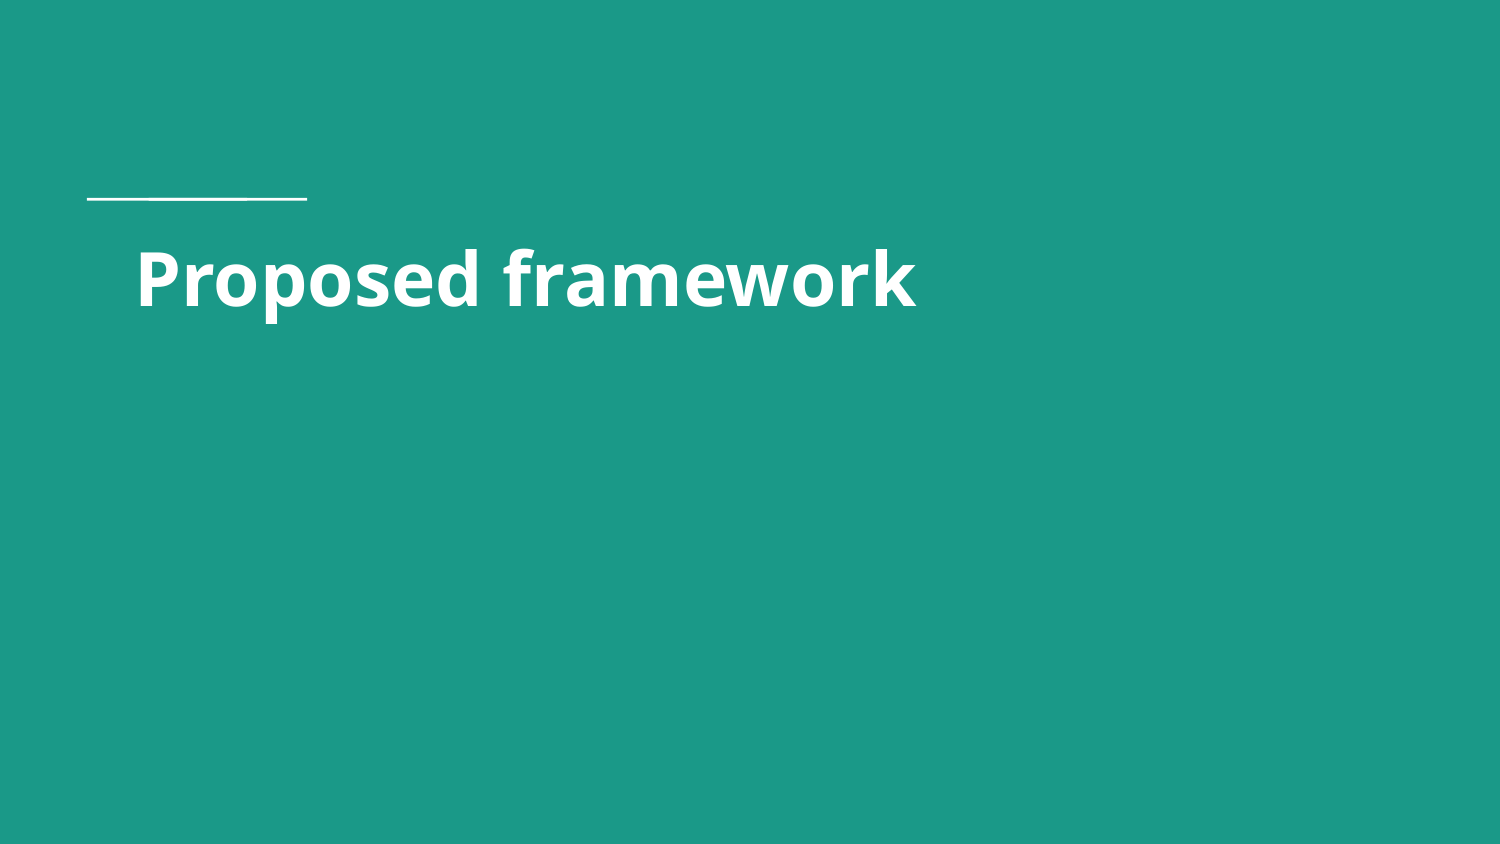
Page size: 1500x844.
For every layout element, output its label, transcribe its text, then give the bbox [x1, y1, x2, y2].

title Proposed framework [119, 216, 1381, 466]
